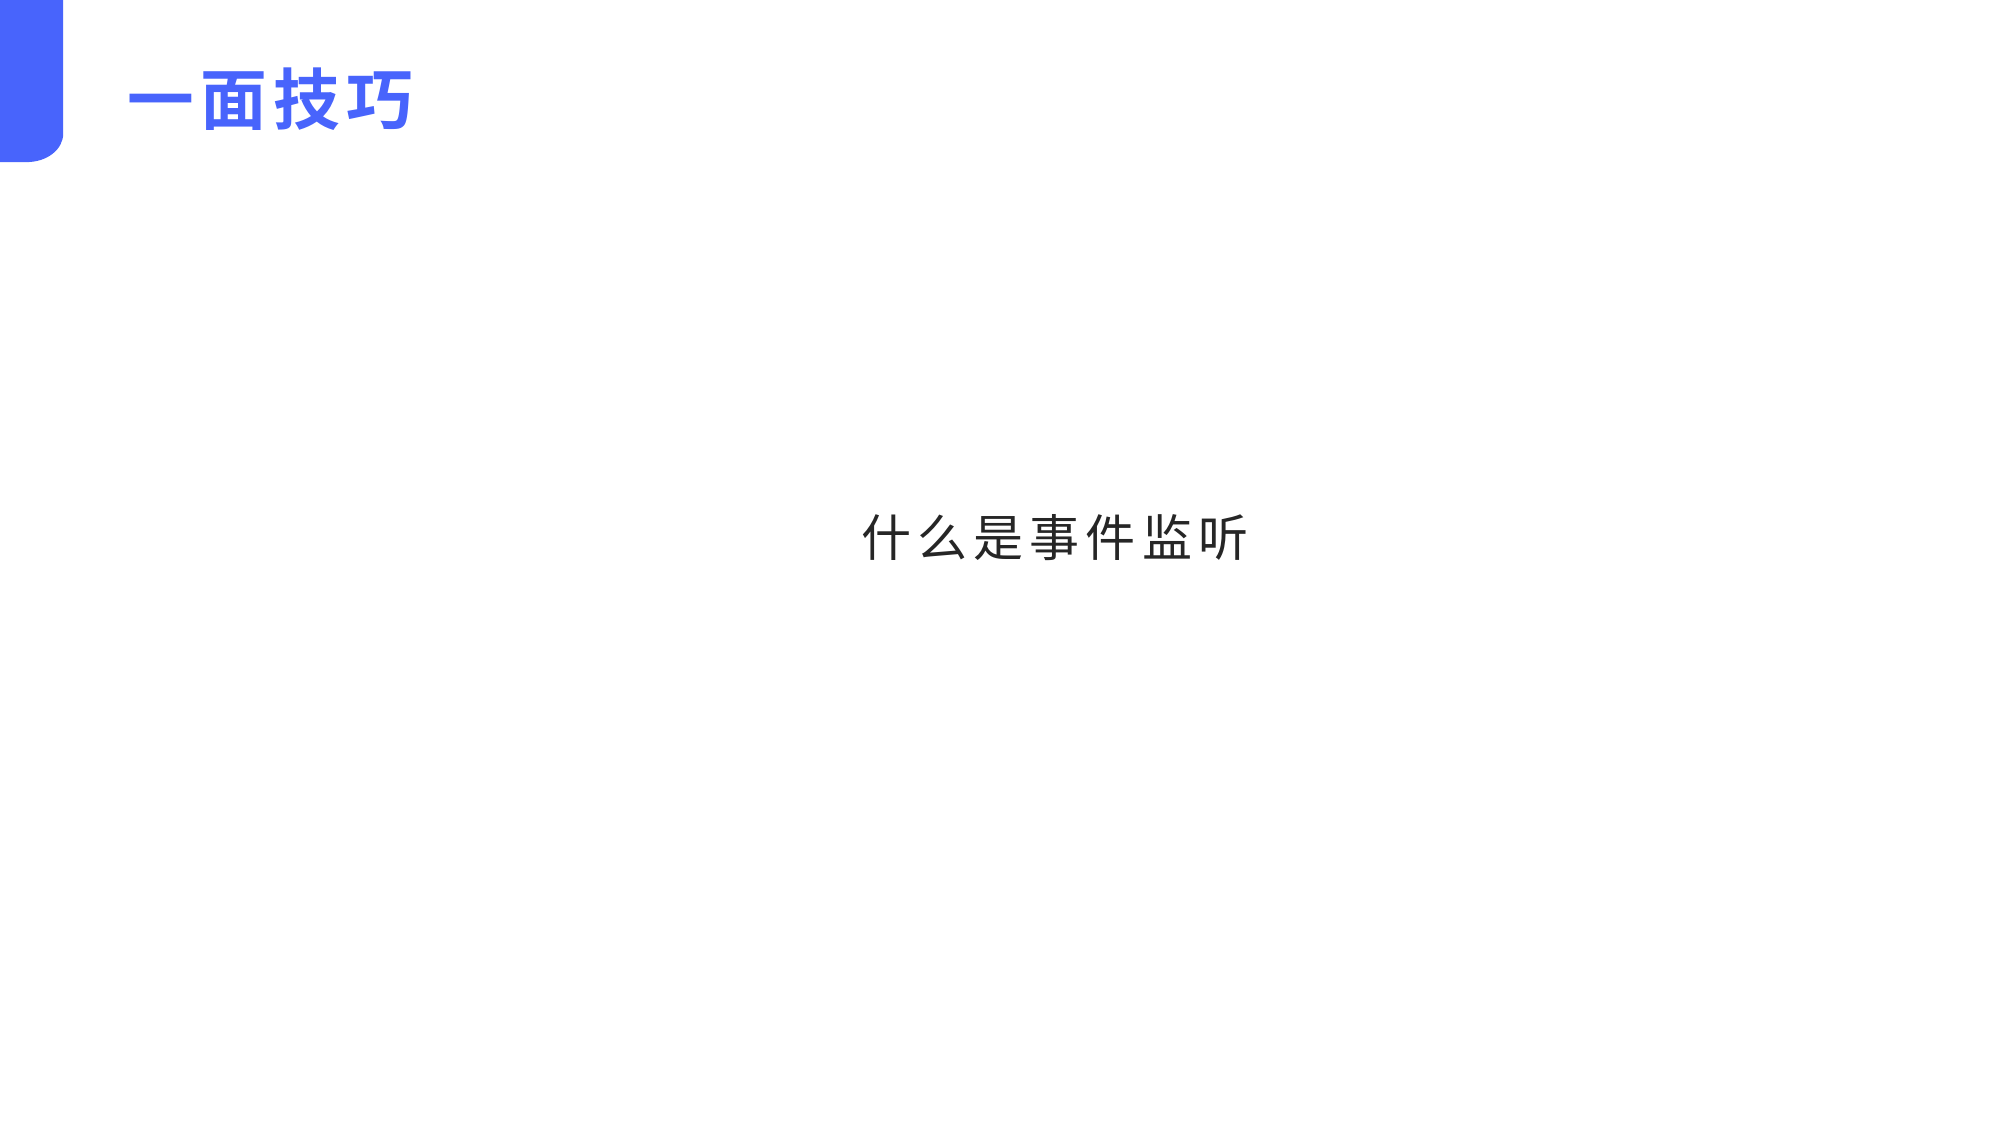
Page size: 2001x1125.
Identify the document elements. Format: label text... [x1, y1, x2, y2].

title 一面技巧 [112, 33, 1913, 145]
text_box 什么是事件监听 [845, 477, 1274, 574]
